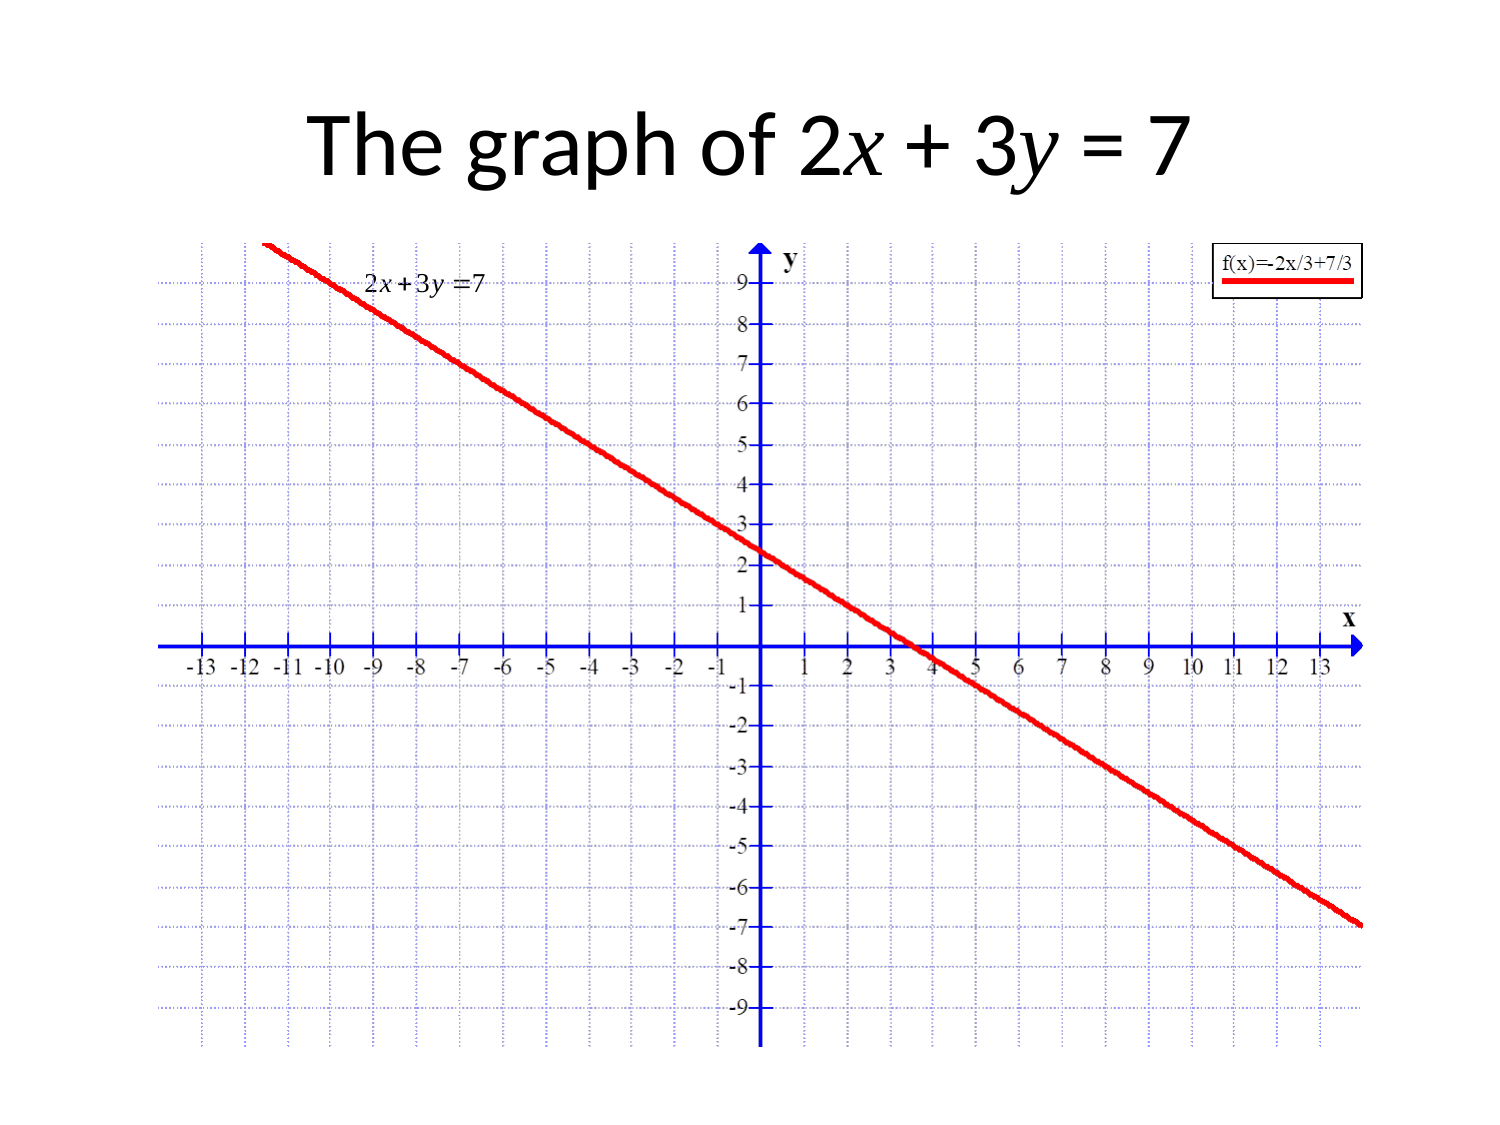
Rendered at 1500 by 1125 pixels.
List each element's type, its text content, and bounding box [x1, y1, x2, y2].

picture [158, 243, 1364, 1048]
title The graph of 2x + 3y = 7 [75, 45, 1425, 233]
